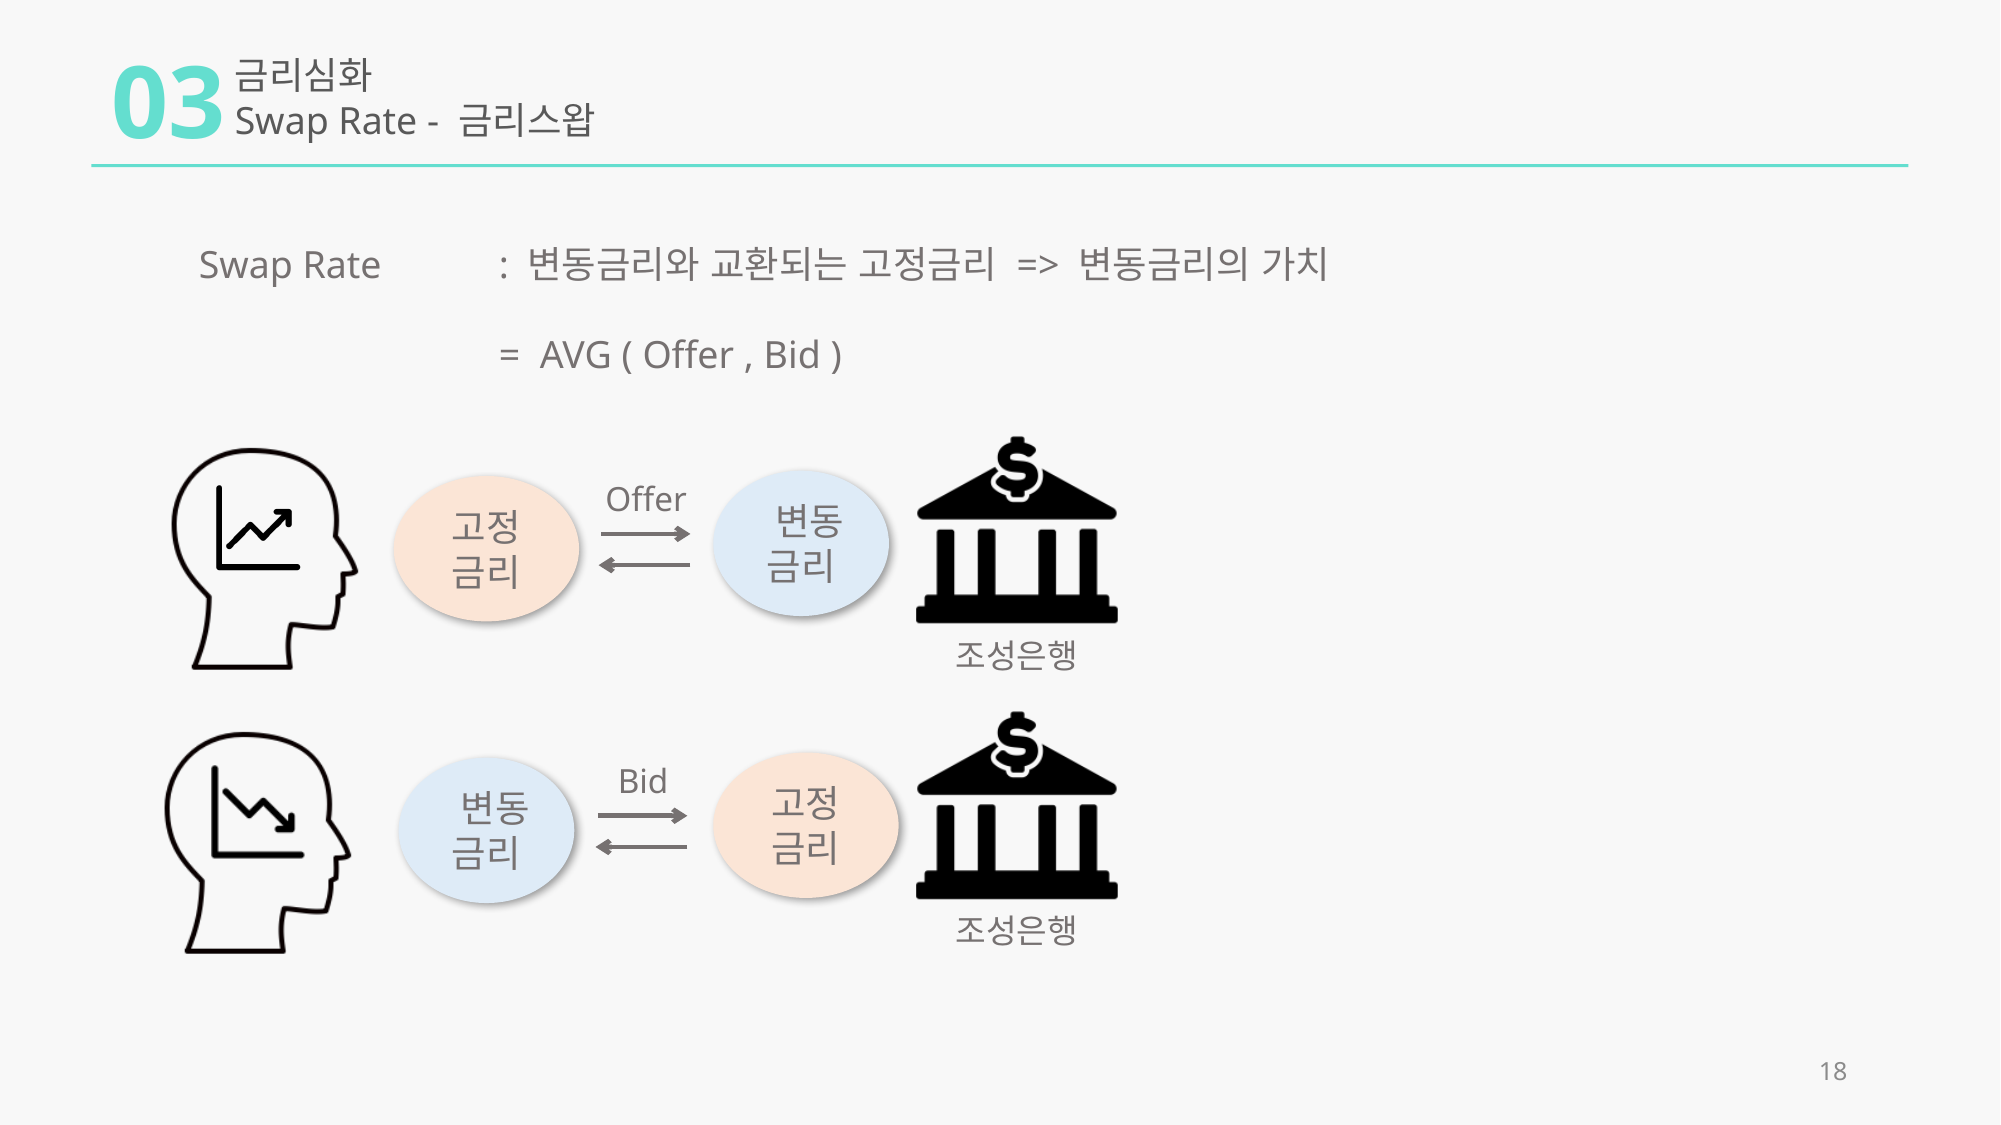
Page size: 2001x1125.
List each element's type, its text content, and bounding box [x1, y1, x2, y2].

text_box [981, 163, 1909, 168]
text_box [139, 416, 1159, 685]
text_box Swap Rate : 변동금리와 교환되는 고정금리 => 변동금리의 가치 = AVG ( Offer , Bid ) [184, 234, 1608, 384]
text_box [132, 691, 1159, 969]
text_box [91, 30, 981, 168]
slide_number 18 [1412, 1042, 1863, 1103]
